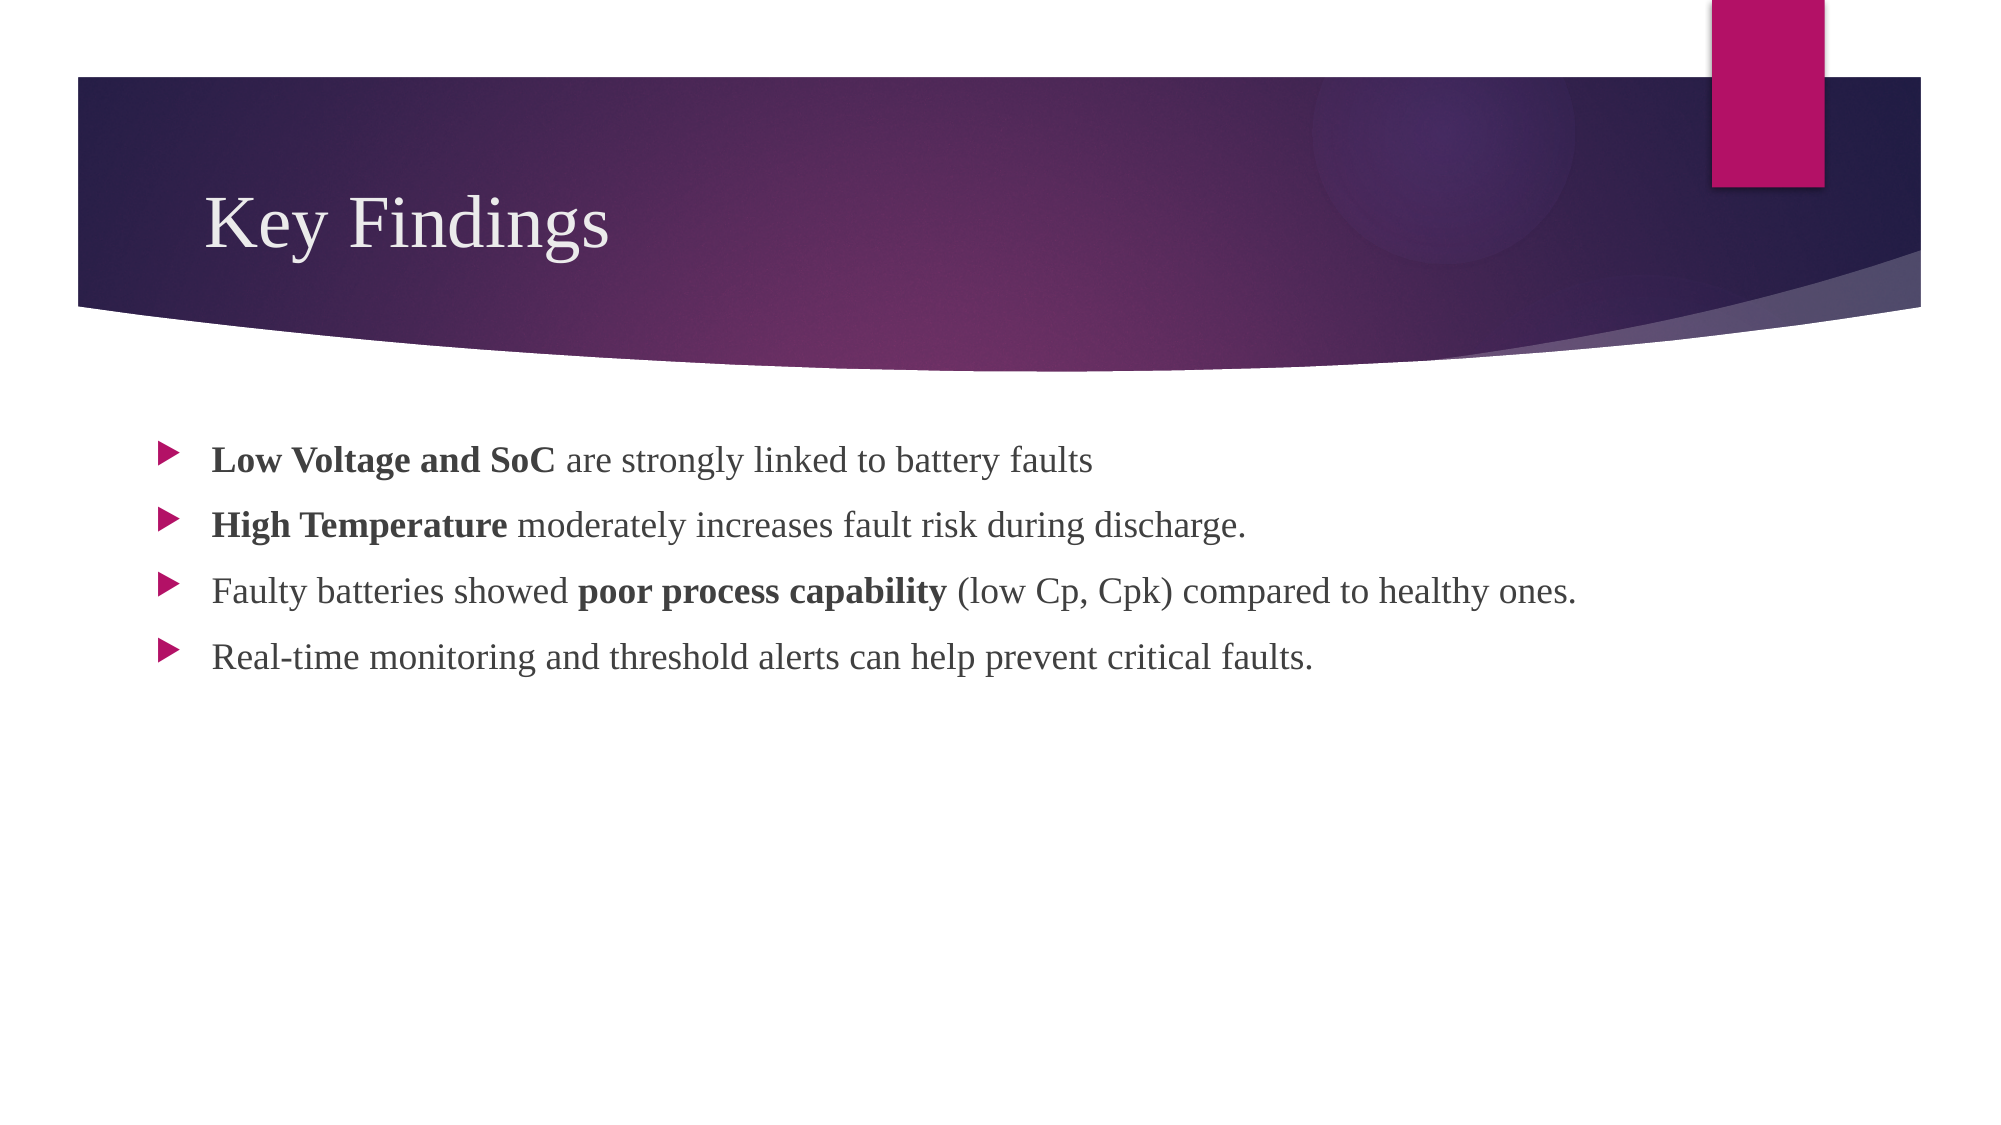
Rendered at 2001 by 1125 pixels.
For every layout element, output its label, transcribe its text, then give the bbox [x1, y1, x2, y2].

list Low Voltage and SoC are strongly linked to battery faults High Temperature moderately increases fault risk during discharge. Faulty batteries showed poor process capability (low Cp, Cpk) compared to healthy ones. Real-time monitoring and threshold alerts can help prevent critical faults. [140, 427, 1820, 988]
title Key Findings [189, 159, 1627, 276]
